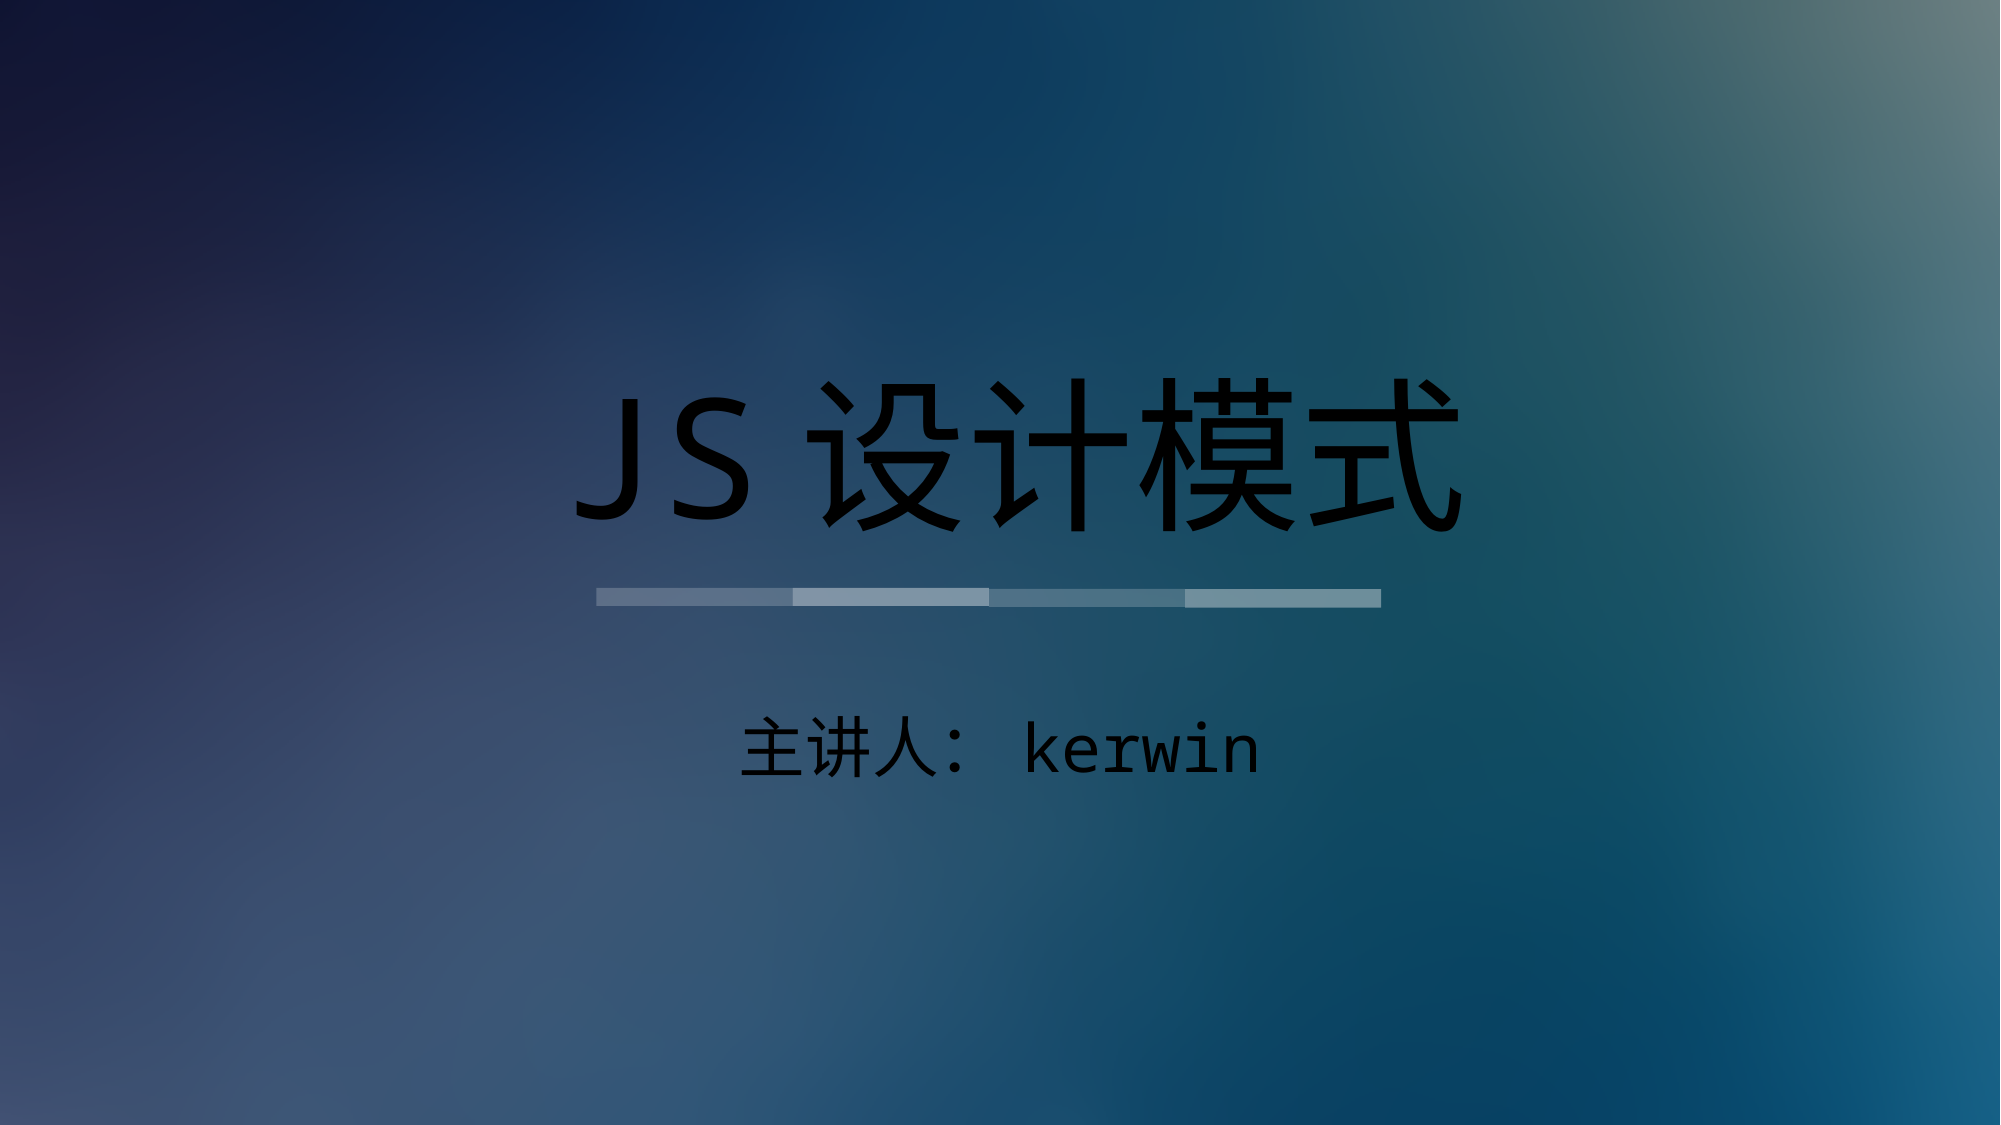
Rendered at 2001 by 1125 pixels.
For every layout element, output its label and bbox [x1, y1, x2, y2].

text_box [237, 344, 1791, 781]
picture [0, 0, 2000, 1125]
